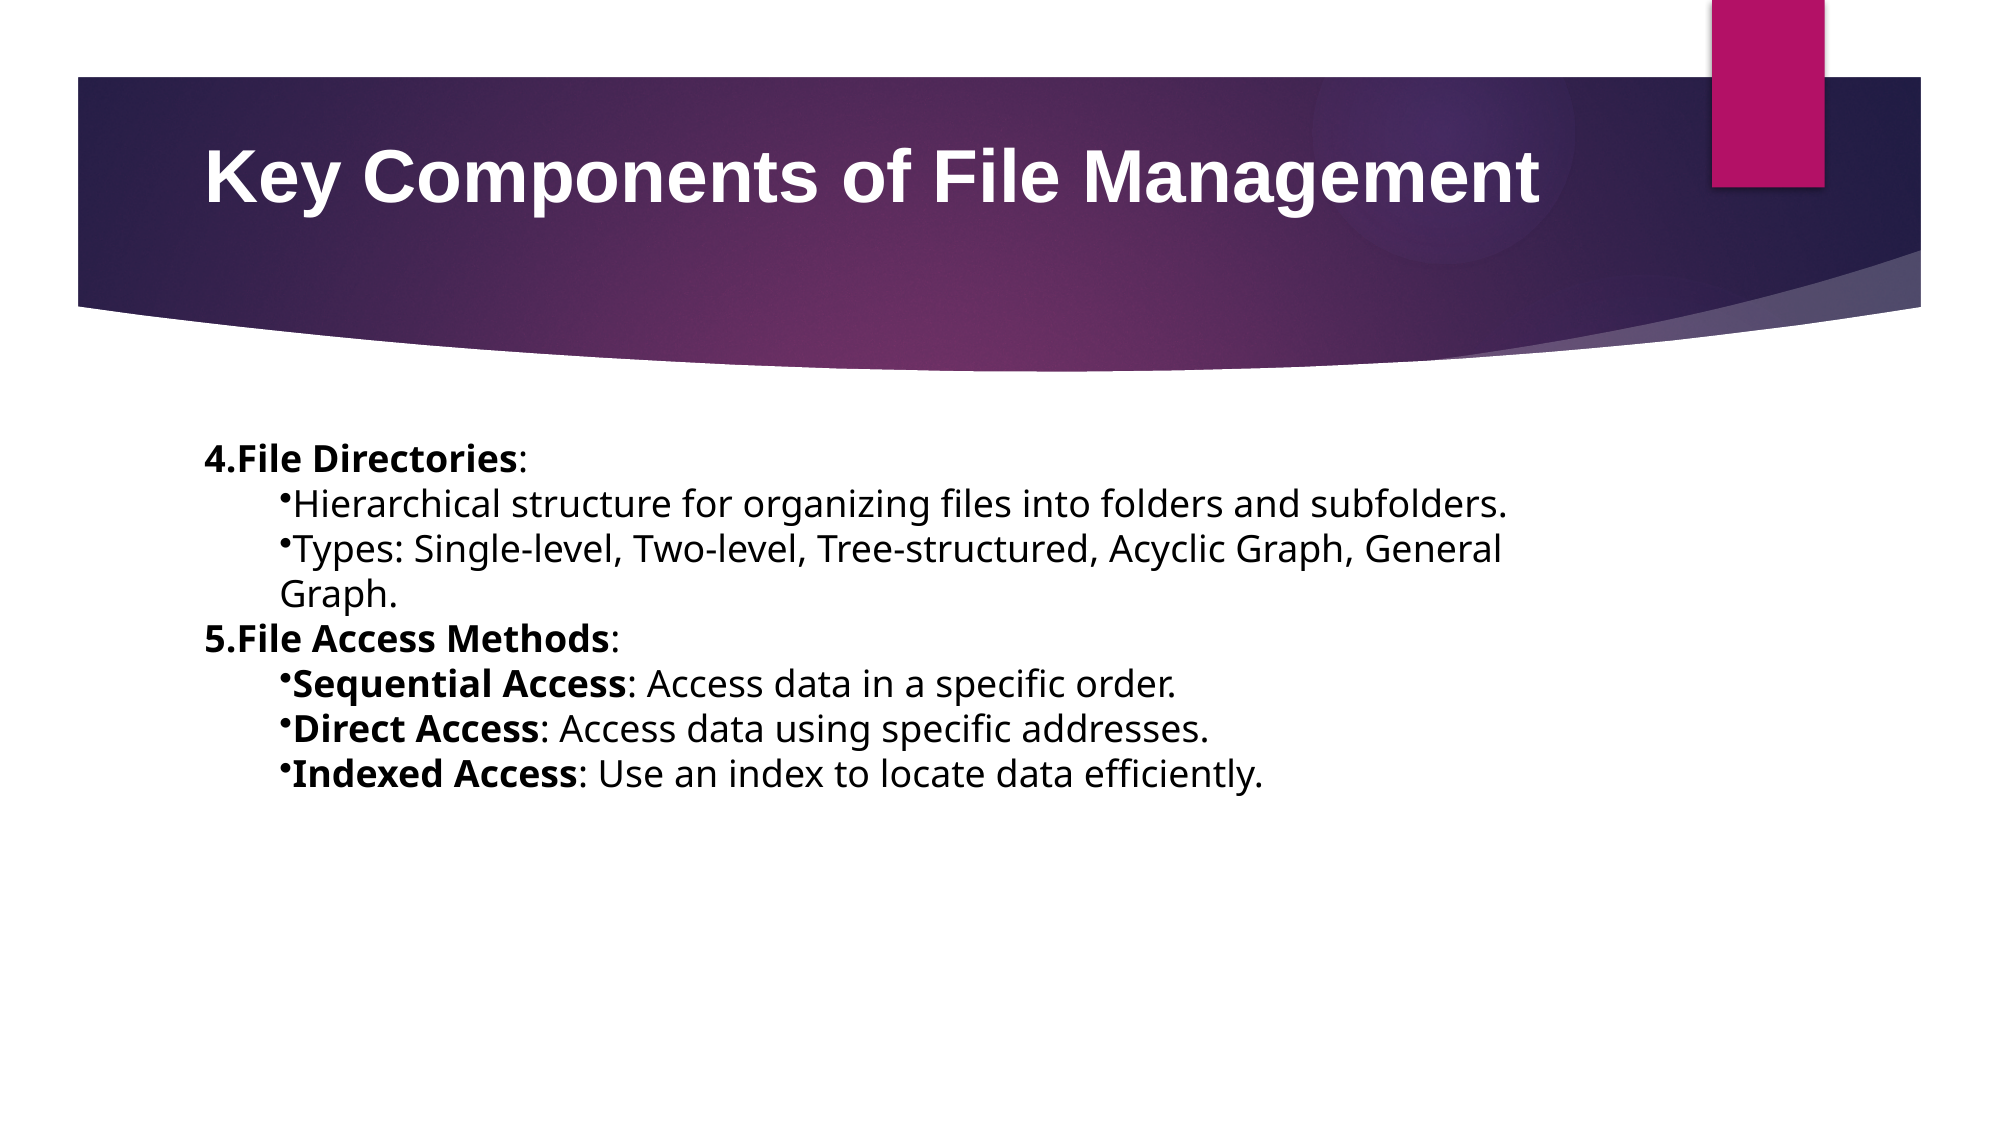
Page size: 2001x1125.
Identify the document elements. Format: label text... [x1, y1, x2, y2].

title Key Components of File Management [189, 159, 1627, 276]
list File Directories: Hierarchical structure for organizing files into folders and subfolders. Types: Single-level, Two-level, Tree-structured, Acyclic Graph, General Graph. File Access Methods: Sequential Access: Access data in a specific order. Direct Access: Access data using specific addresses. Indexed Access: Use an index to locate data efficiently. [189, 427, 1638, 988]
